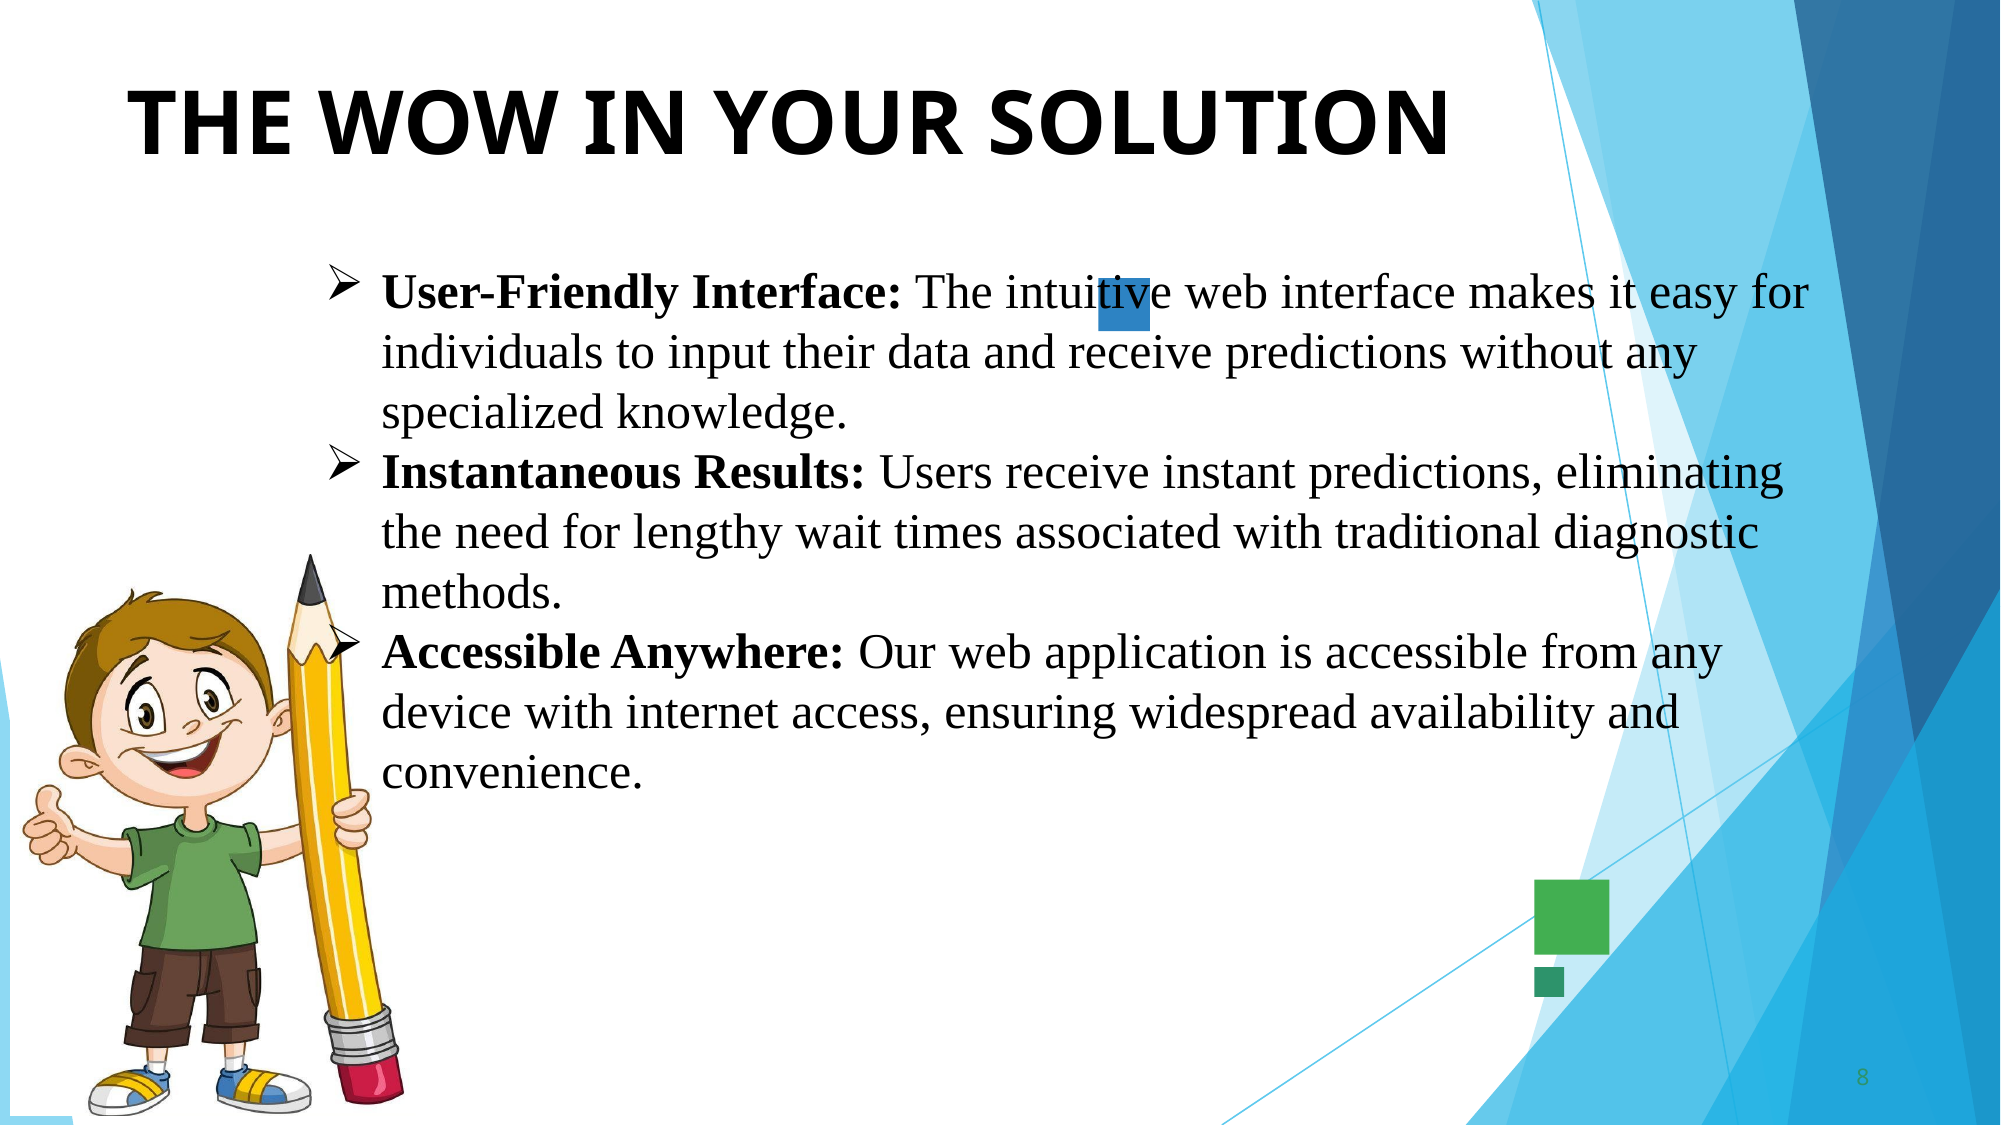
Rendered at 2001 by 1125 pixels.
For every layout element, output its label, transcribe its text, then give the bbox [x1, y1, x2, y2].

text_box 8 [1849, 1061, 1888, 1095]
list User-Friendly Interface: The intuitive web interface makes it easy for individuals to input their data and receive predictions without any specialized knowledge. Instantaneous Results: Users receive instant predictions, eliminating the need for lengthy wait times associated with traditional diagnostic methods. Accessible Anywhere: Our web application is accessible from any device with internet access, ensuring widespread availability and convenience. [324, 258, 1850, 850]
text_box [1534, 967, 1565, 997]
text_box [1534, 879, 1610, 955]
title THE WOW IN YOUR SOLUTION [123, 63, 1877, 254]
picture [10, 554, 416, 1116]
